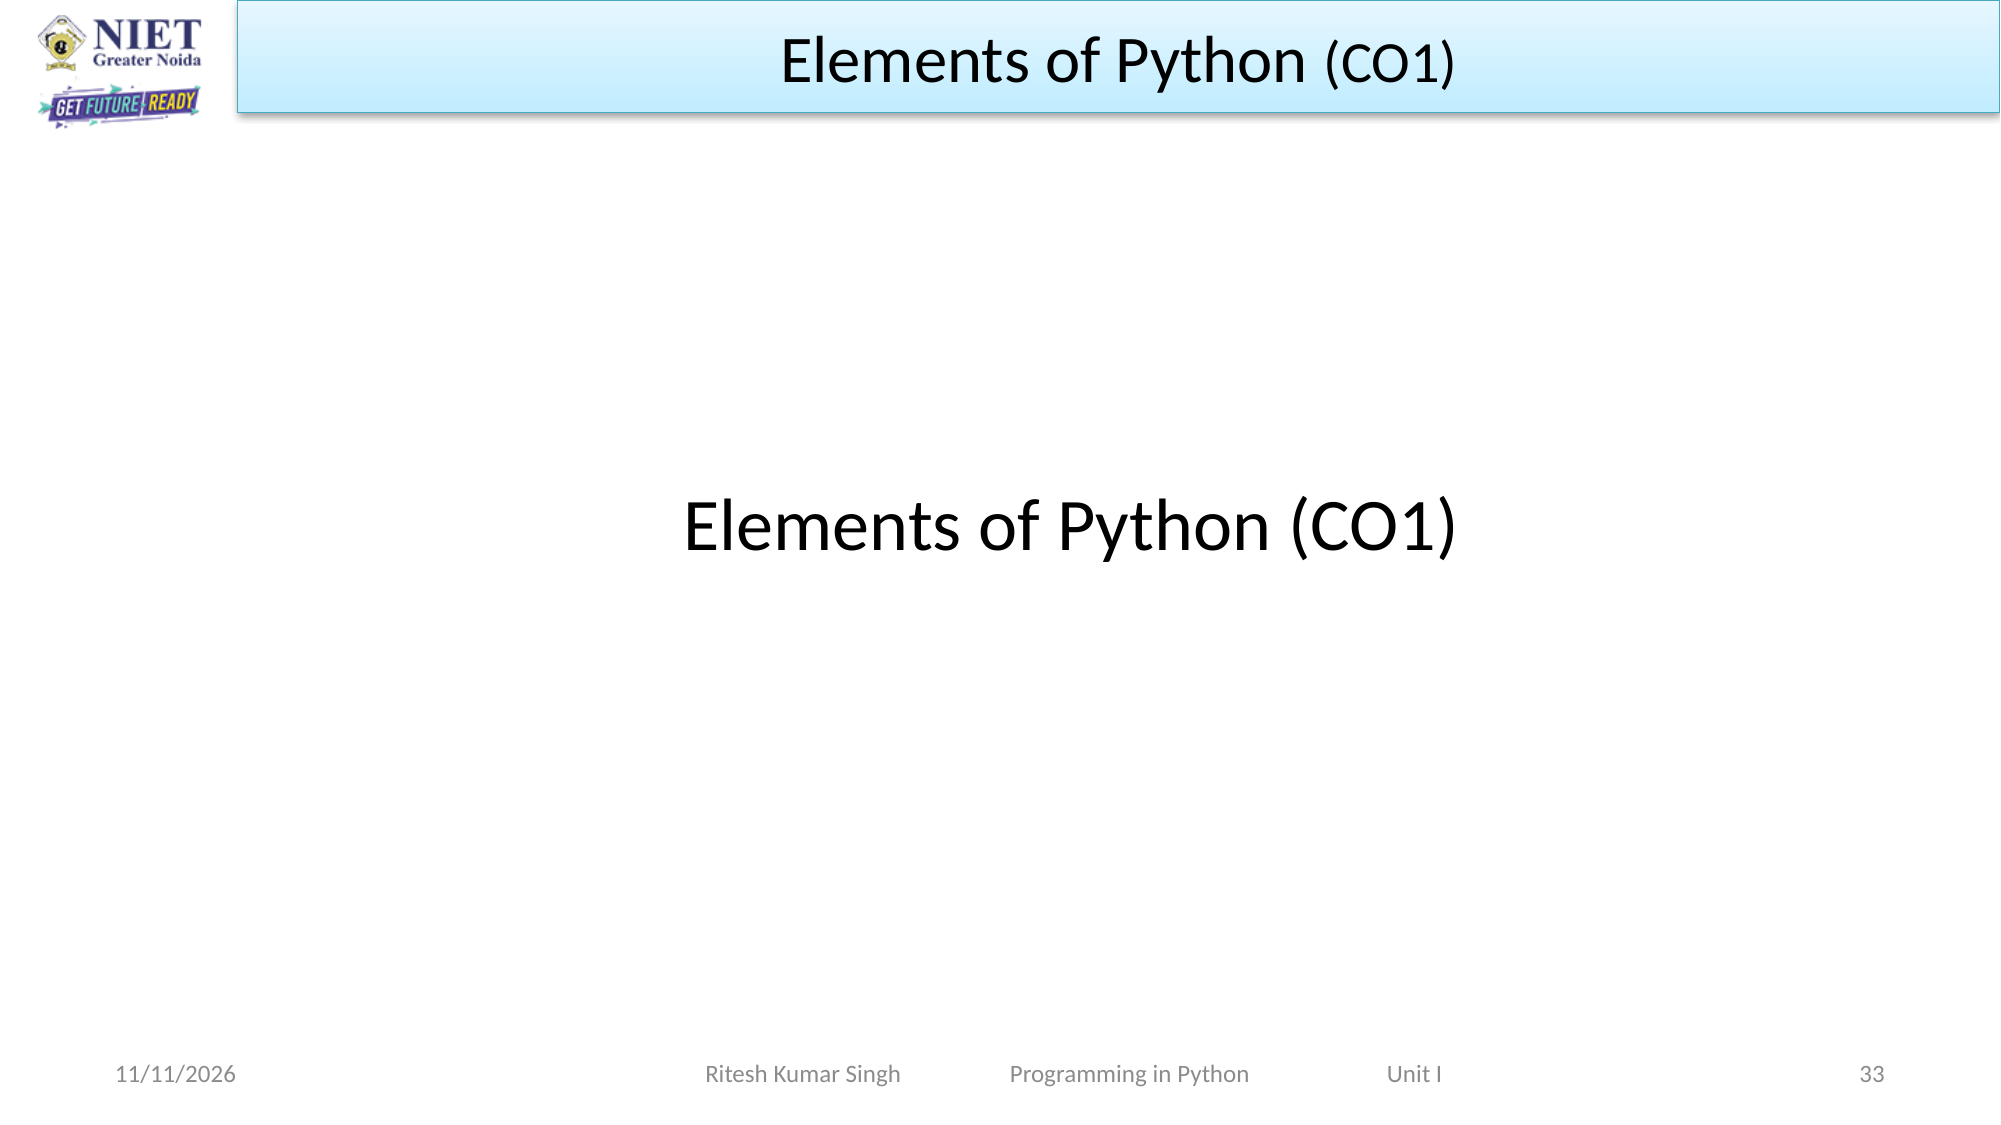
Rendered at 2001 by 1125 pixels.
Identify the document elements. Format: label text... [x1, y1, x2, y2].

slide_number 33 [1488, 1042, 1900, 1103]
footer Ritesh Kumar Singh Programming in Python Unit I [662, 1042, 1488, 1103]
text_box Elements of Python (CO1) [237, 0, 2000, 113]
picture [0, 4, 238, 139]
title Elements of Python (CO1) [218, 468, 1925, 663]
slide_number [99, 1042, 567, 1103]
